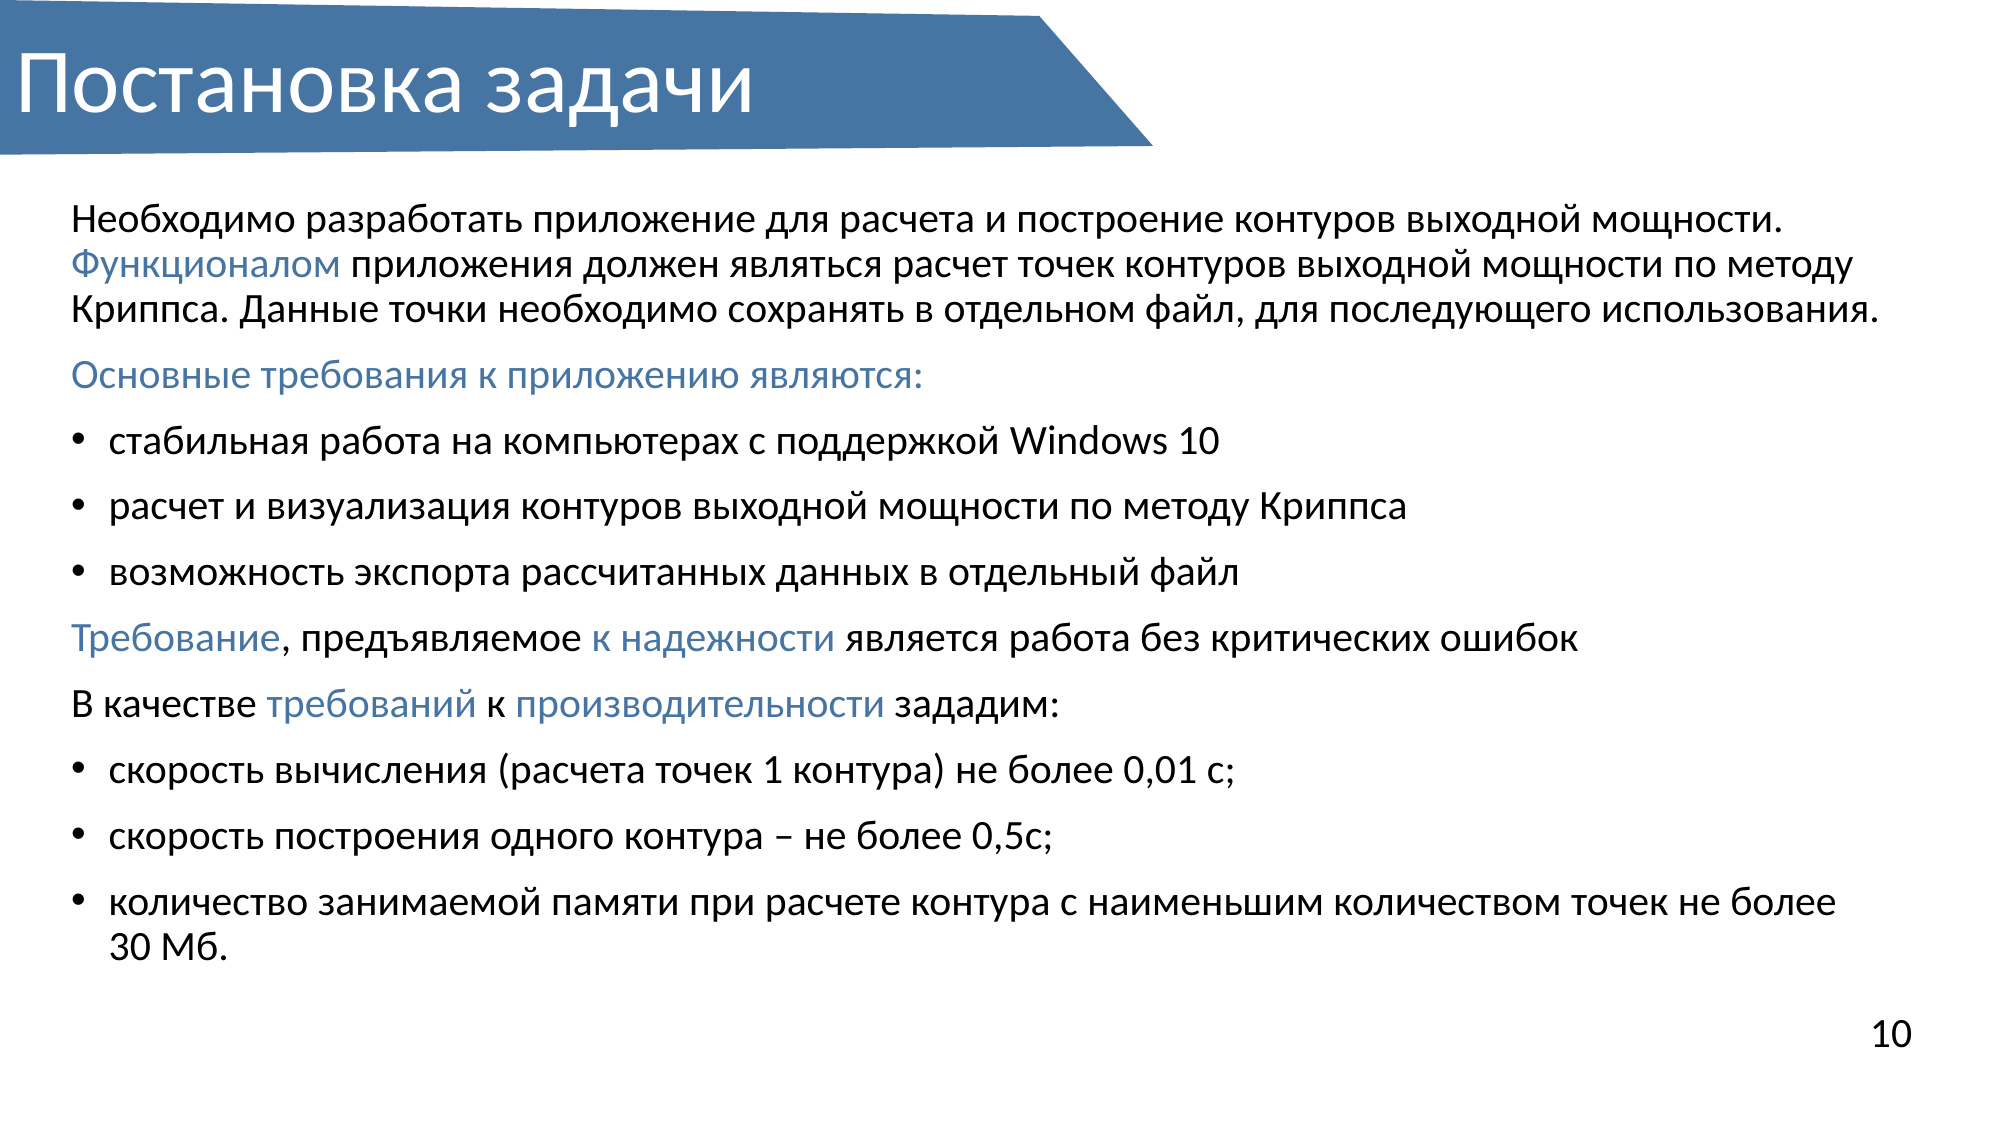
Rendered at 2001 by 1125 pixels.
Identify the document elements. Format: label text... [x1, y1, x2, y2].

list Необходимо разработать приложение для расчета и построение контуров выходной мощности. Функционалом приложения должен являться расчет точек контуров выходной мощности по методу Криппса. Данные точки необходимо сохранять в отдельном файл, для последующего использования. Основные требования к приложению являются: стабильная работа на компьютерах с поддержкой Windows 10 расчет и визуализация контуров выходной мощности по методу Криппса возможность экспорта рассчитанных данных в отдельный файл Требование, предъявляемое к надежности является работа без критических ошибок В качестве требований к производительности зададим: скорость вычисления (расчета точек 1 контура) не более 0,01 с; скорость построения одного контура – не более 0,5с; количество занимаемой памяти при расчете контура с наименьшим количеством точек не более 30 Мб. [56, 188, 1899, 1072]
text_box 10 [1484, 1000, 1928, 1061]
text_box [0, 0, 722, 10]
title Постановка задачи [0, 10, 1440, 155]
